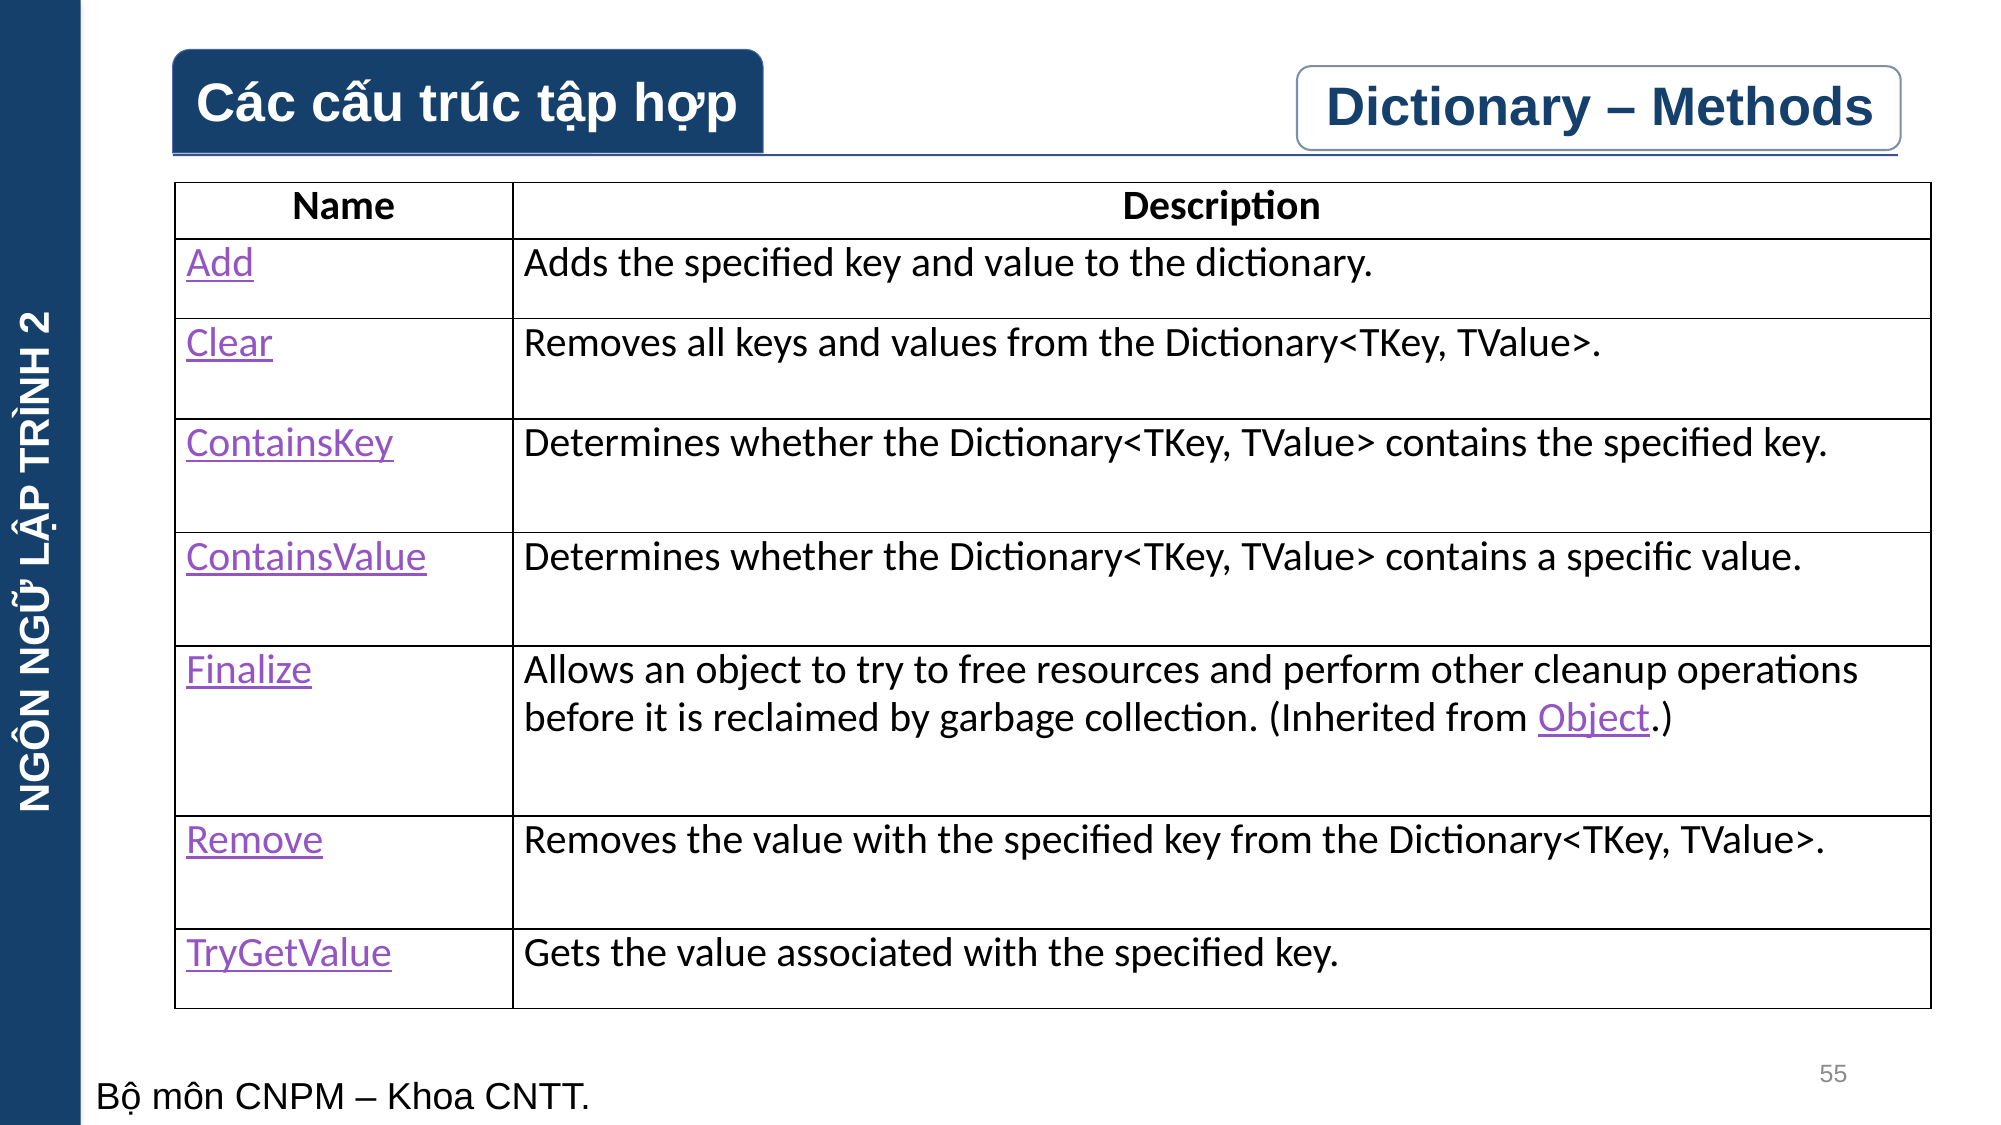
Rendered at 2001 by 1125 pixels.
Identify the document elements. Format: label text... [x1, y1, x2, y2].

table_cell Removes all keys and values from the Dictionary<TKey, TValue>. [514, 319, 1930, 418]
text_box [1296, 66, 1924, 150]
table_cell ContainsValue [176, 533, 512, 645]
table_header Description [514, 183, 1930, 238]
text_box Bộ môn CNPM – Khoa CNTT. [80, 1064, 2000, 1125]
slide_number 55 [1412, 1042, 1863, 1103]
table_cell Clear [176, 319, 512, 418]
table_cell Adds the specified key and value to the dictionary. [514, 240, 1930, 318]
table_cell Remove [176, 817, 512, 928]
table_cell Allows an object to try to free resources and perform other cleanup operations before it is reclaimed by garbage collection. (Inherited from Object.) [514, 647, 1930, 815]
text_box NGÔN NGỮ LẬP TRÌNH 2 [0, 0, 82, 1125]
table_cell Add [176, 240, 512, 318]
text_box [137, 10, 1863, 228]
table_cell Determines whether the Dictionary<TKey, TValue> contains the specified key. [514, 420, 1930, 532]
table_cell ContainsKey [176, 420, 512, 532]
table_cell TryGetValue [176, 930, 512, 1008]
table_cell Finalize [176, 647, 512, 815]
table_cell Determines whether the Dictionary<TKey, TValue> contains a specific value. [514, 533, 1930, 645]
table_cell Gets the value associated with the specified key. [514, 930, 1930, 1008]
table_header Name [176, 228, 512, 238]
table_cell Removes the value with the specified key from the Dictionary<TKey, TValue>. [514, 817, 1930, 928]
